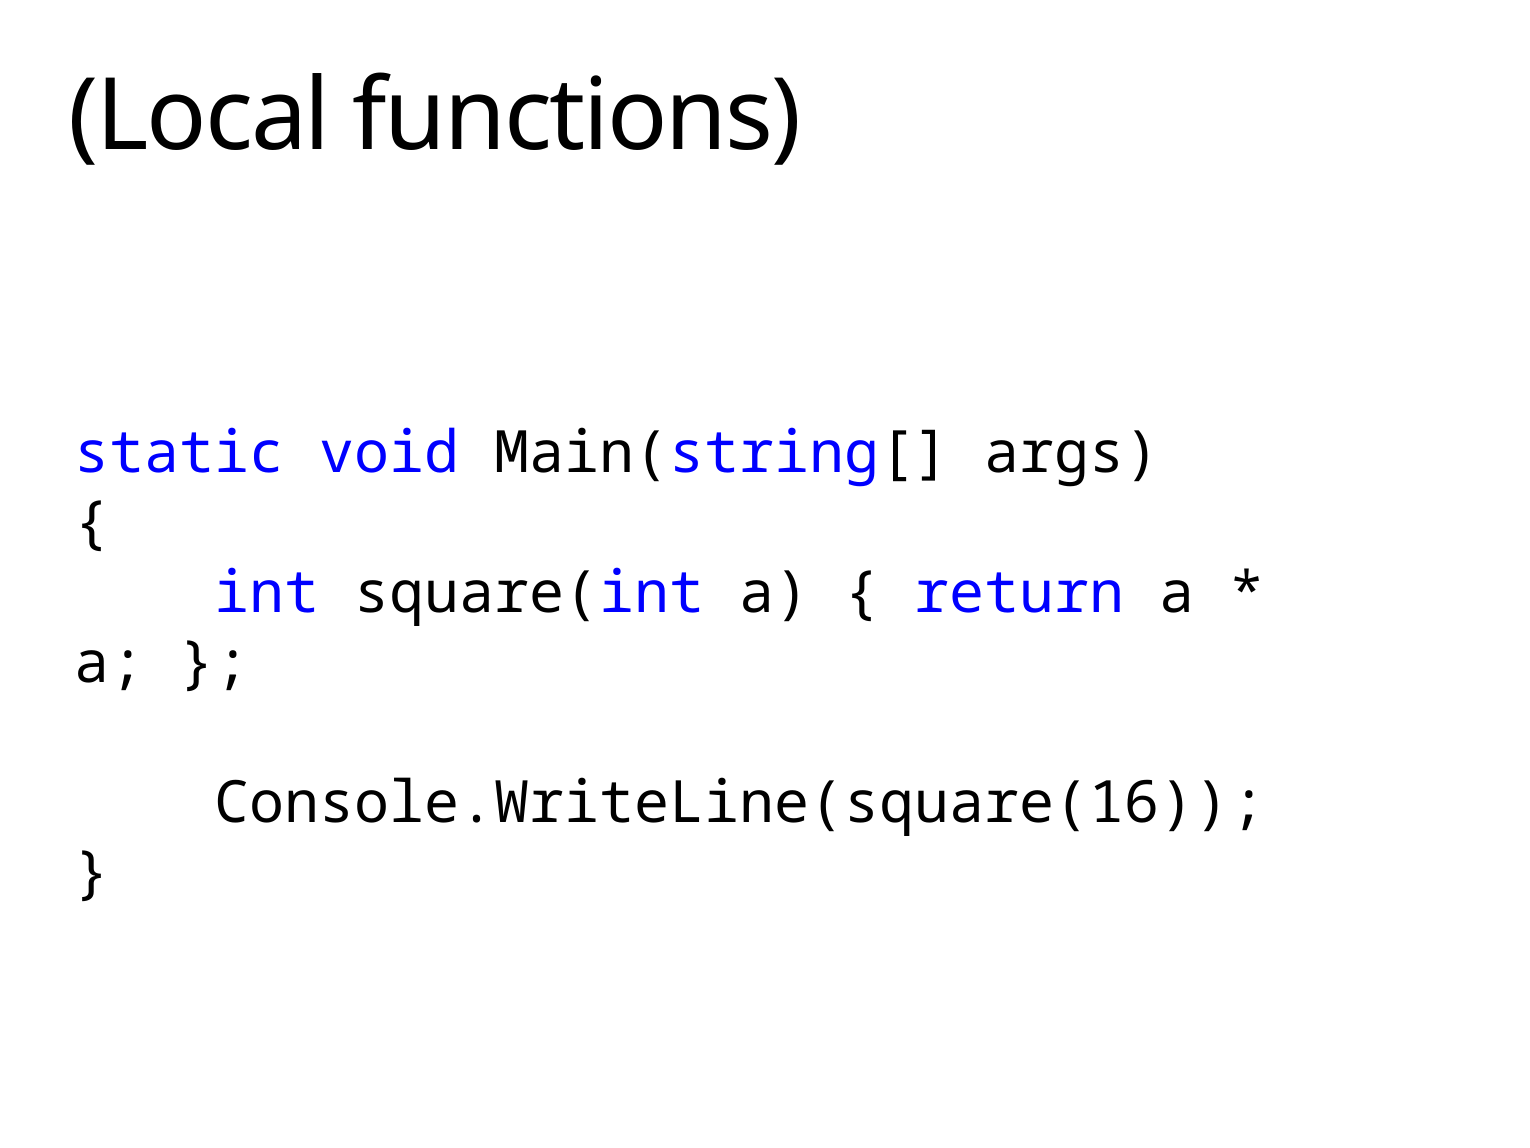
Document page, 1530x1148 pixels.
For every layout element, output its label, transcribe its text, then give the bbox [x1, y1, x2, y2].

text_box static void Main(string[] args) { int square(int a) { return a * a; }; Console.WriteLine(square(16)); } [60, 407, 1470, 912]
title (Local functions) [44, 48, 1485, 199]
